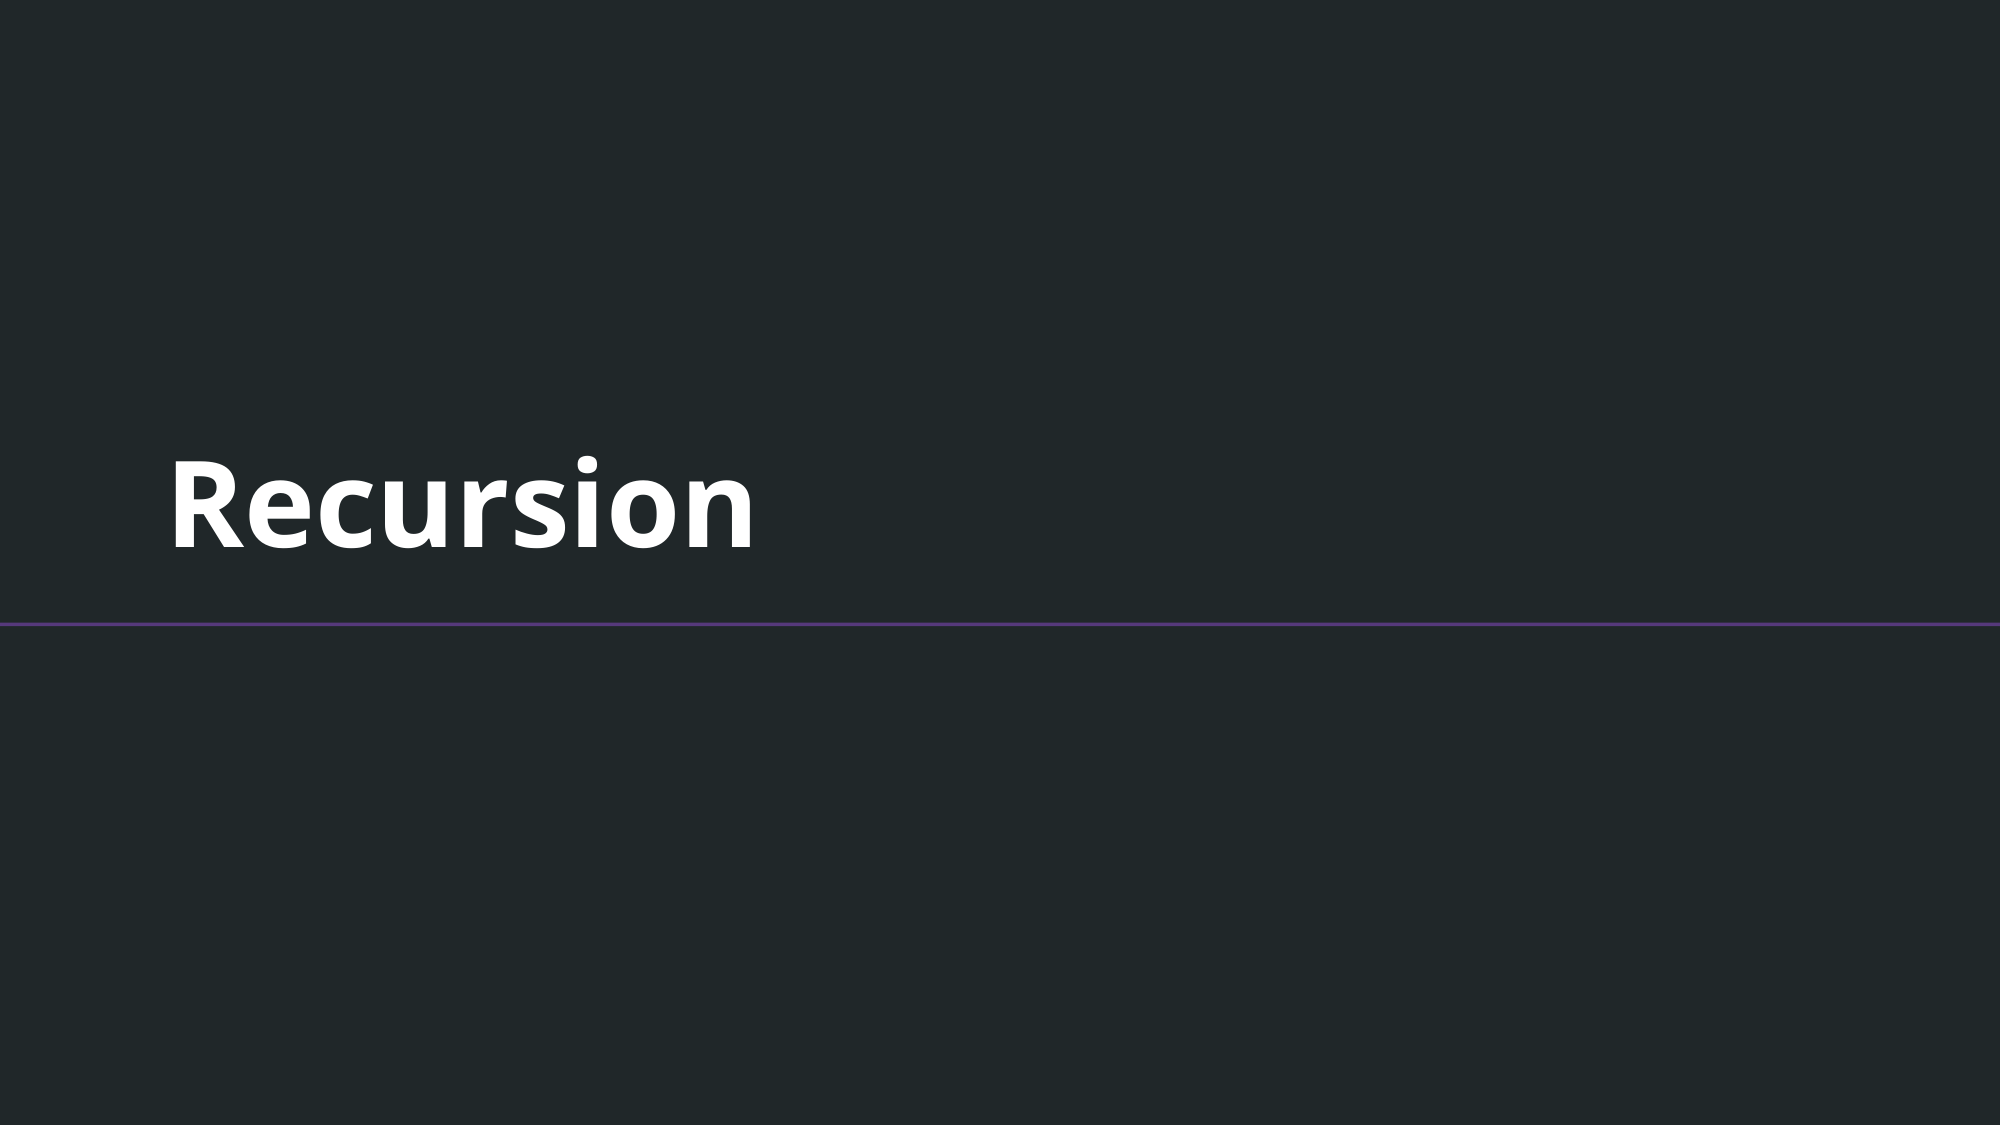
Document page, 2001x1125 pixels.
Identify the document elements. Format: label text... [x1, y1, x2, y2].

title Recursion [150, 337, 1850, 579]
